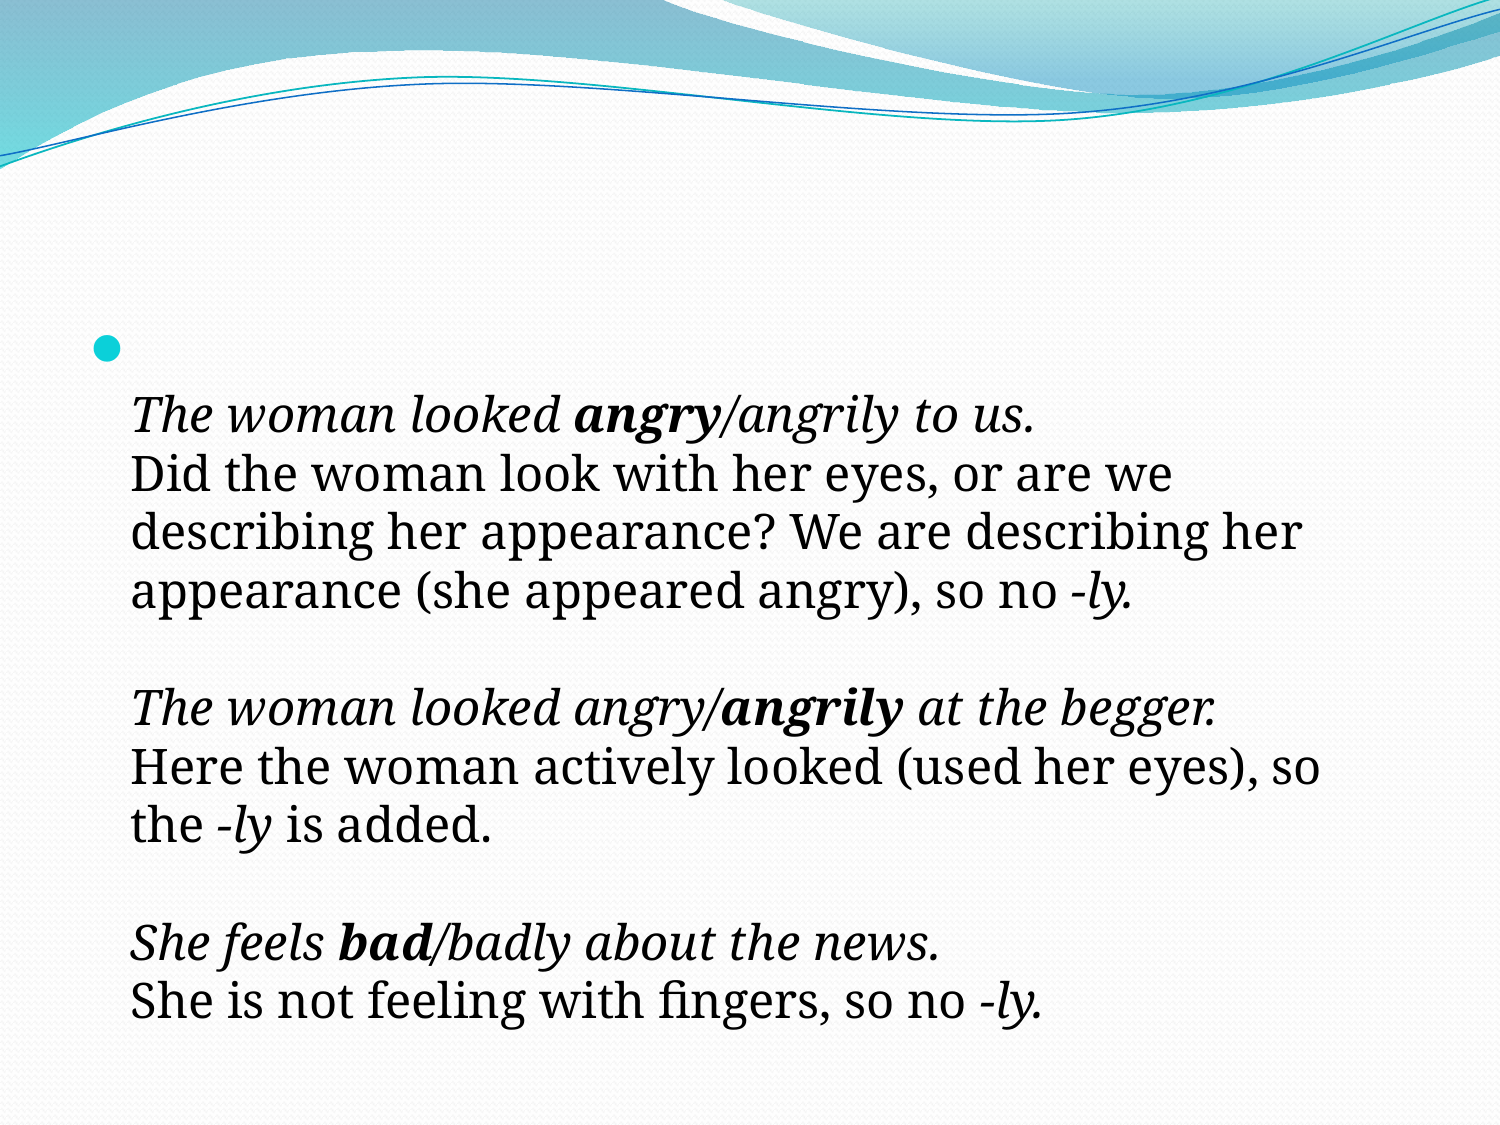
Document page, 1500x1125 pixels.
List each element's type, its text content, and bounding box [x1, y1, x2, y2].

list The woman looked angry/angrily to us. Did the woman look with her eyes, or are we describing her appearance? We are describing her appearance (she appeared angry), so no -ly. The woman looked angry/angrily at the begger. Here the woman actively looked (used her eyes), so the -ly is added. She feels bad/badly about the news. She is not feeling with fingers, so no -ly. [75, 317, 1425, 1038]
